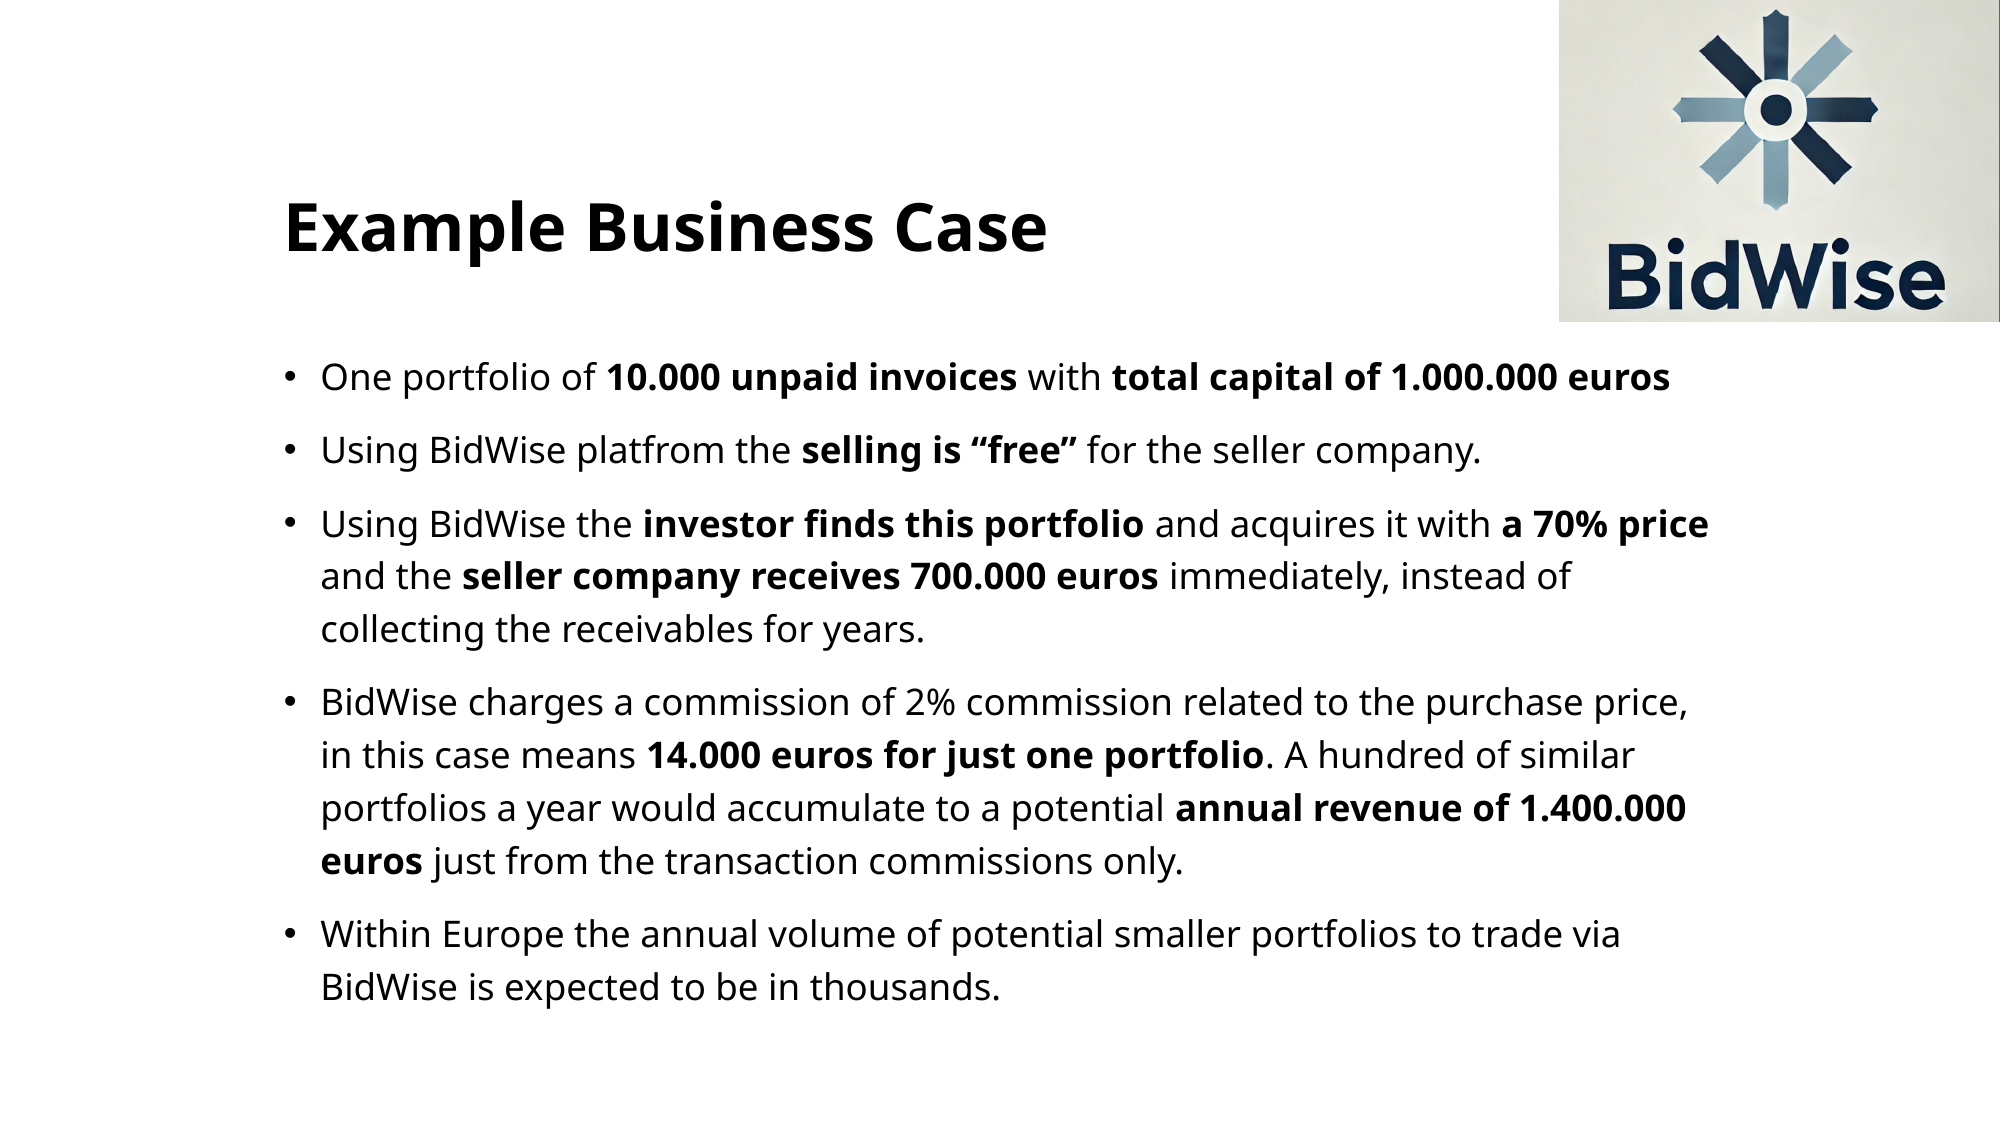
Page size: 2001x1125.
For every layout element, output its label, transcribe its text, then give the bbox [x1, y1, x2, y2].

picture [1559, 0, 2000, 322]
list One portfolio of 10.000 unpaid invoices with total capital of 1.000.000 euros Using BidWise platfrom the selling is “free” for the seller company. Using BidWise the investor finds this portfolio and acquires it with a 70% price and the seller company receives 700.000 euros immediately, instead of collecting the receivables for years. BidWise charges a commission of 2% commission related to the purchase price, in this case means 14.000 euros for just one portfolio. A hundred of similar portfolios a year would accumulate to a potential annual revenue of 1.400.000 euros just from the transaction commissions only. Within Europe the annual volume of potential smaller portfolios to trade via BidWise is expected to be in thousands. [268, 337, 1732, 1017]
title Example Business Case [268, 112, 1732, 337]
